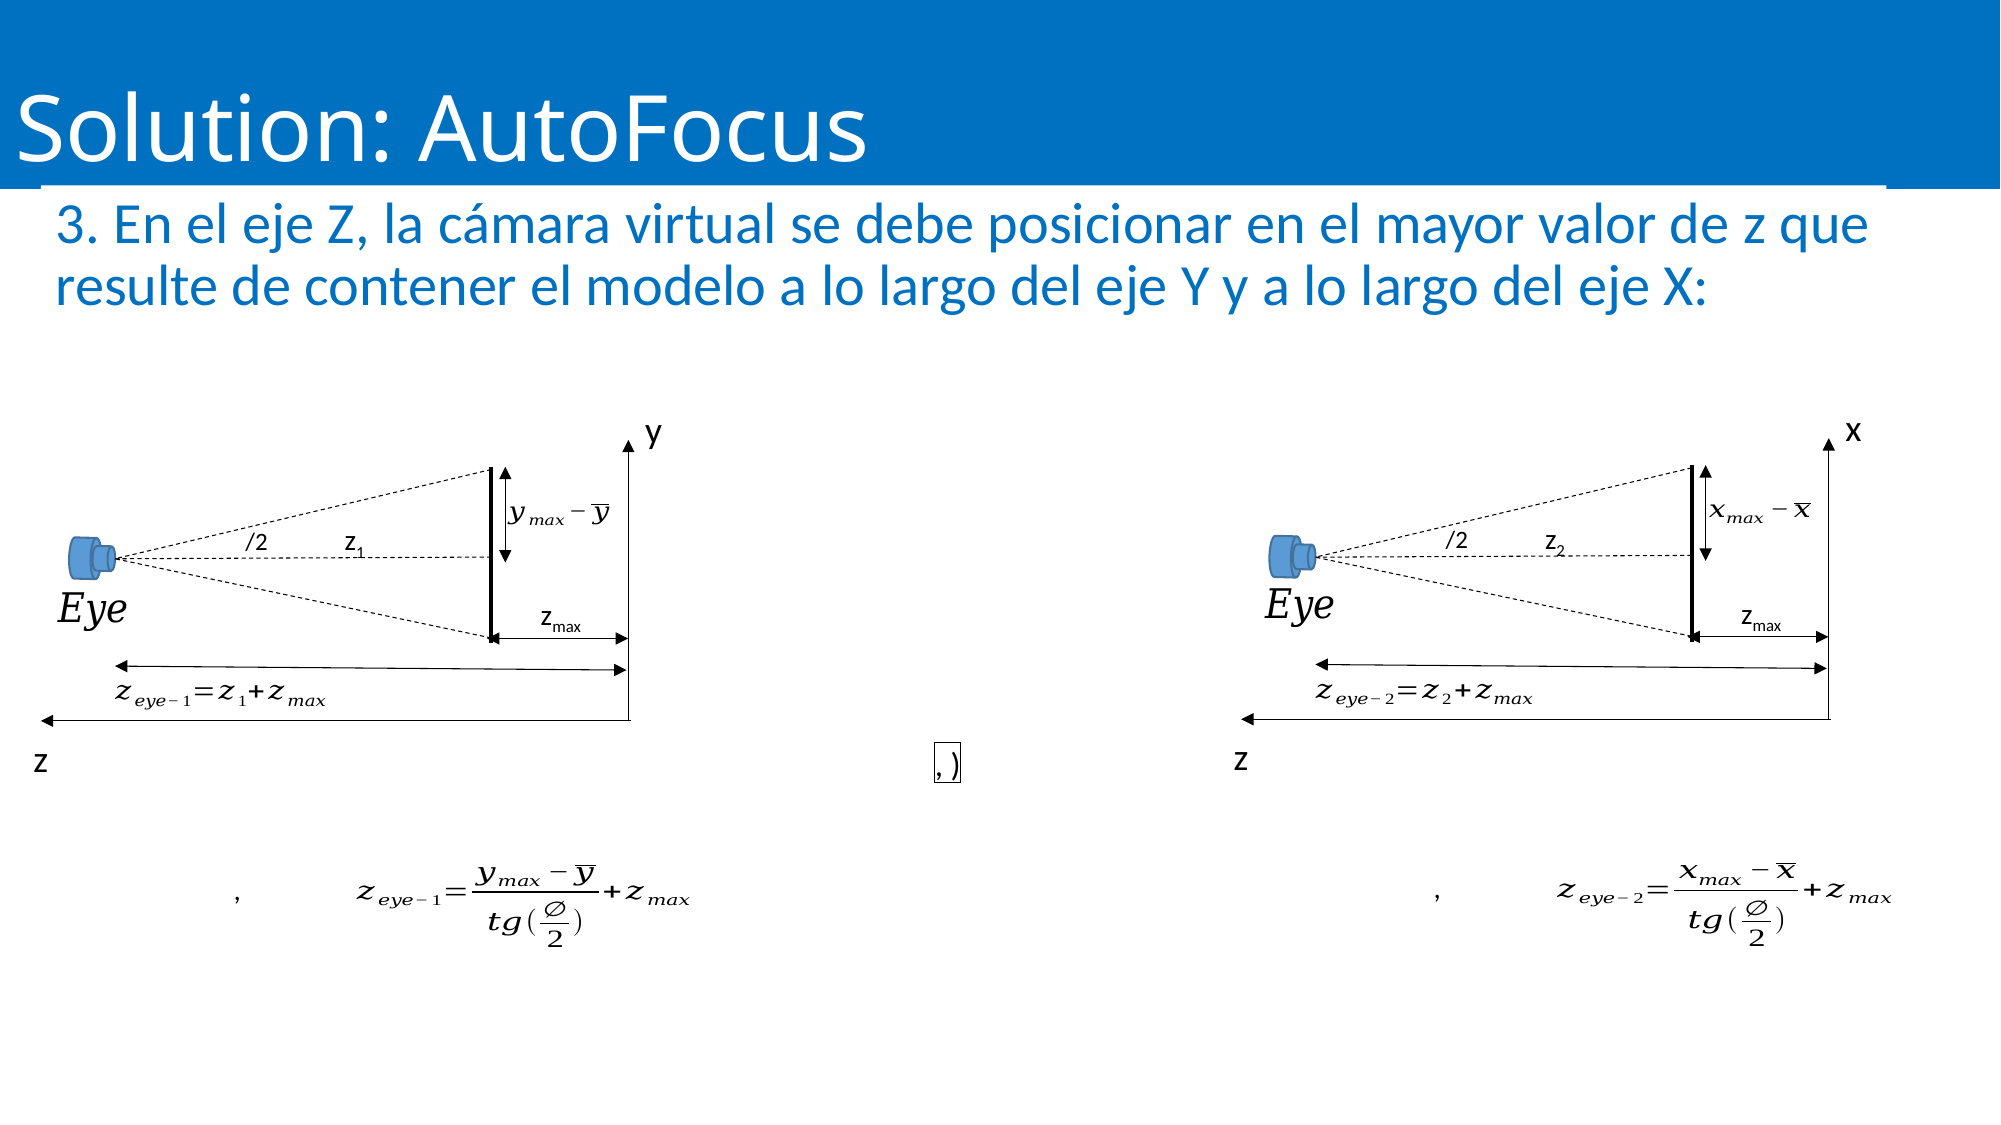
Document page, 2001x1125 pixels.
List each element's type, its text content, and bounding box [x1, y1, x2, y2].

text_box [70, 533, 112, 579]
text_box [1315, 467, 1692, 555]
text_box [115, 666, 627, 671]
text_box z [18, 727, 64, 788]
text_box x [1830, 396, 1877, 457]
text_box z [1218, 725, 1264, 786]
text_box zmax [525, 589, 596, 638]
text_box zmax [1726, 587, 1797, 636]
title Solution: AutoFocus [0, 0, 2000, 189]
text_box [1315, 664, 1827, 669]
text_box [115, 469, 492, 557]
text_box zmax [1726, 637, 1797, 642]
subtitle 3. En el eje Z, la cámara virtual se debe posicionar en el mayor valor de z que resulte de contener el modelo a lo largo del eje Y y a lo largo del eje X: [40, 185, 1887, 702]
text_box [115, 558, 492, 639]
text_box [1271, 532, 1313, 578]
text_box zmax [525, 639, 596, 644]
text_box y [630, 398, 677, 459]
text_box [1315, 557, 1692, 637]
